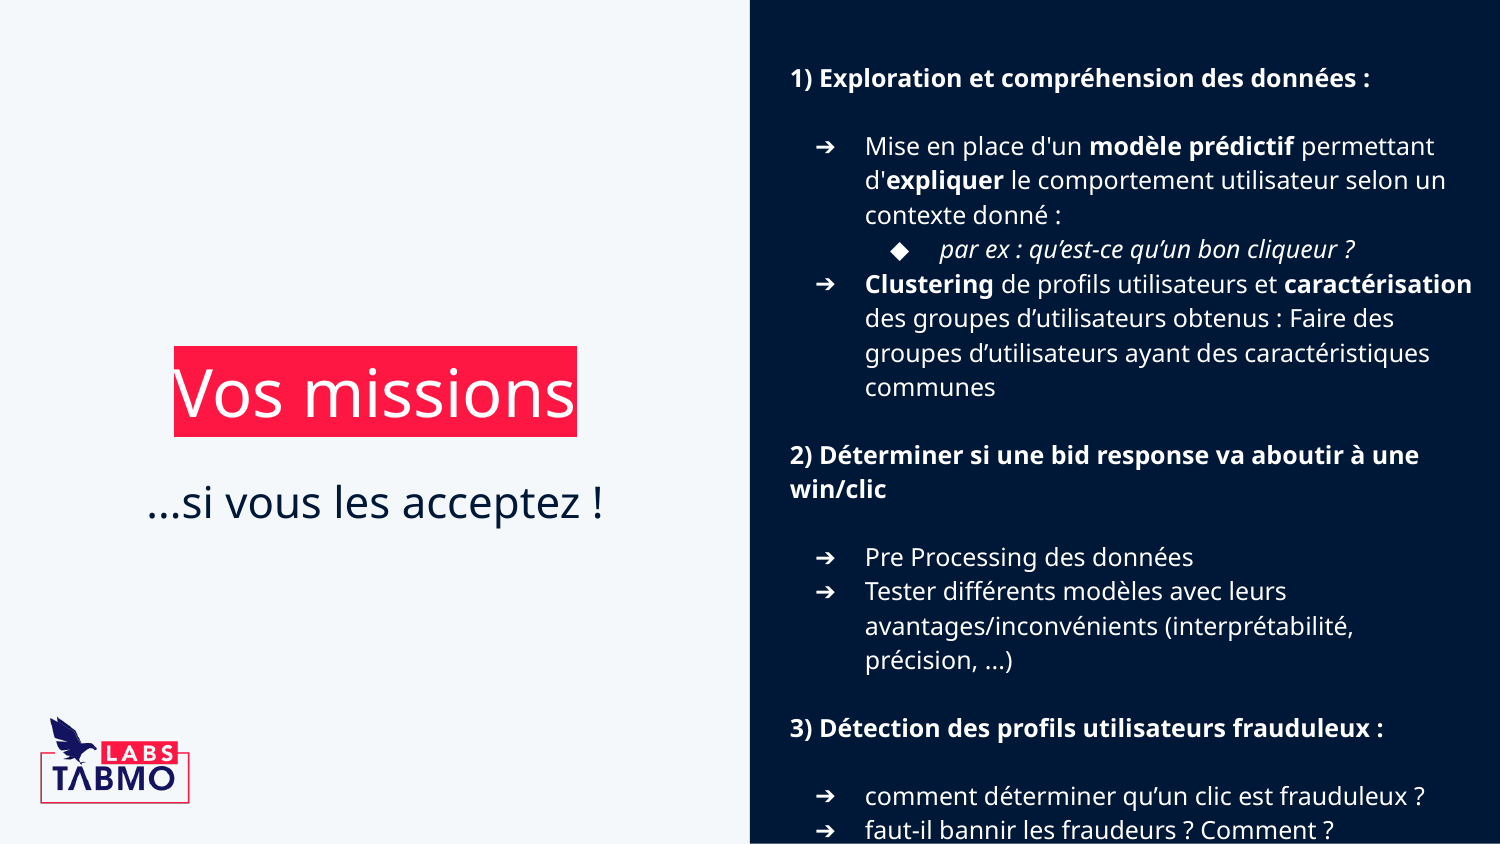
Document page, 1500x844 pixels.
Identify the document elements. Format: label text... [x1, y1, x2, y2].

subtitle ...si vous les acceptez ! [43, 459, 708, 663]
list 1) Exploration et compréhension des données : Mise en place d'un modèle prédictif permettant d'expliquer le comportement utilisateur selon un contexte donné : par ex : qu’est-ce qu’un bon cliqueur ? Clustering de profils utilisateurs et caractérisation des groupes d’utilisateurs obtenus : Faire des groupes d’utilisateurs ayant des caractéristiques communes 2) Déterminer si une bid response va aboutir à une win/clic Pre Processing des données Tester différents modèles avec leurs avantages/inconvénients (interprétabilité, précision, ...) 3) Détection des profils utilisateurs frauduleux : comment déterminer qu’un clic est frauduleux ? faut-il bannir les fraudeurs ? Comment ? [774, 43, 1500, 801]
title Vos missions [43, 202, 708, 446]
picture [24, 699, 205, 819]
